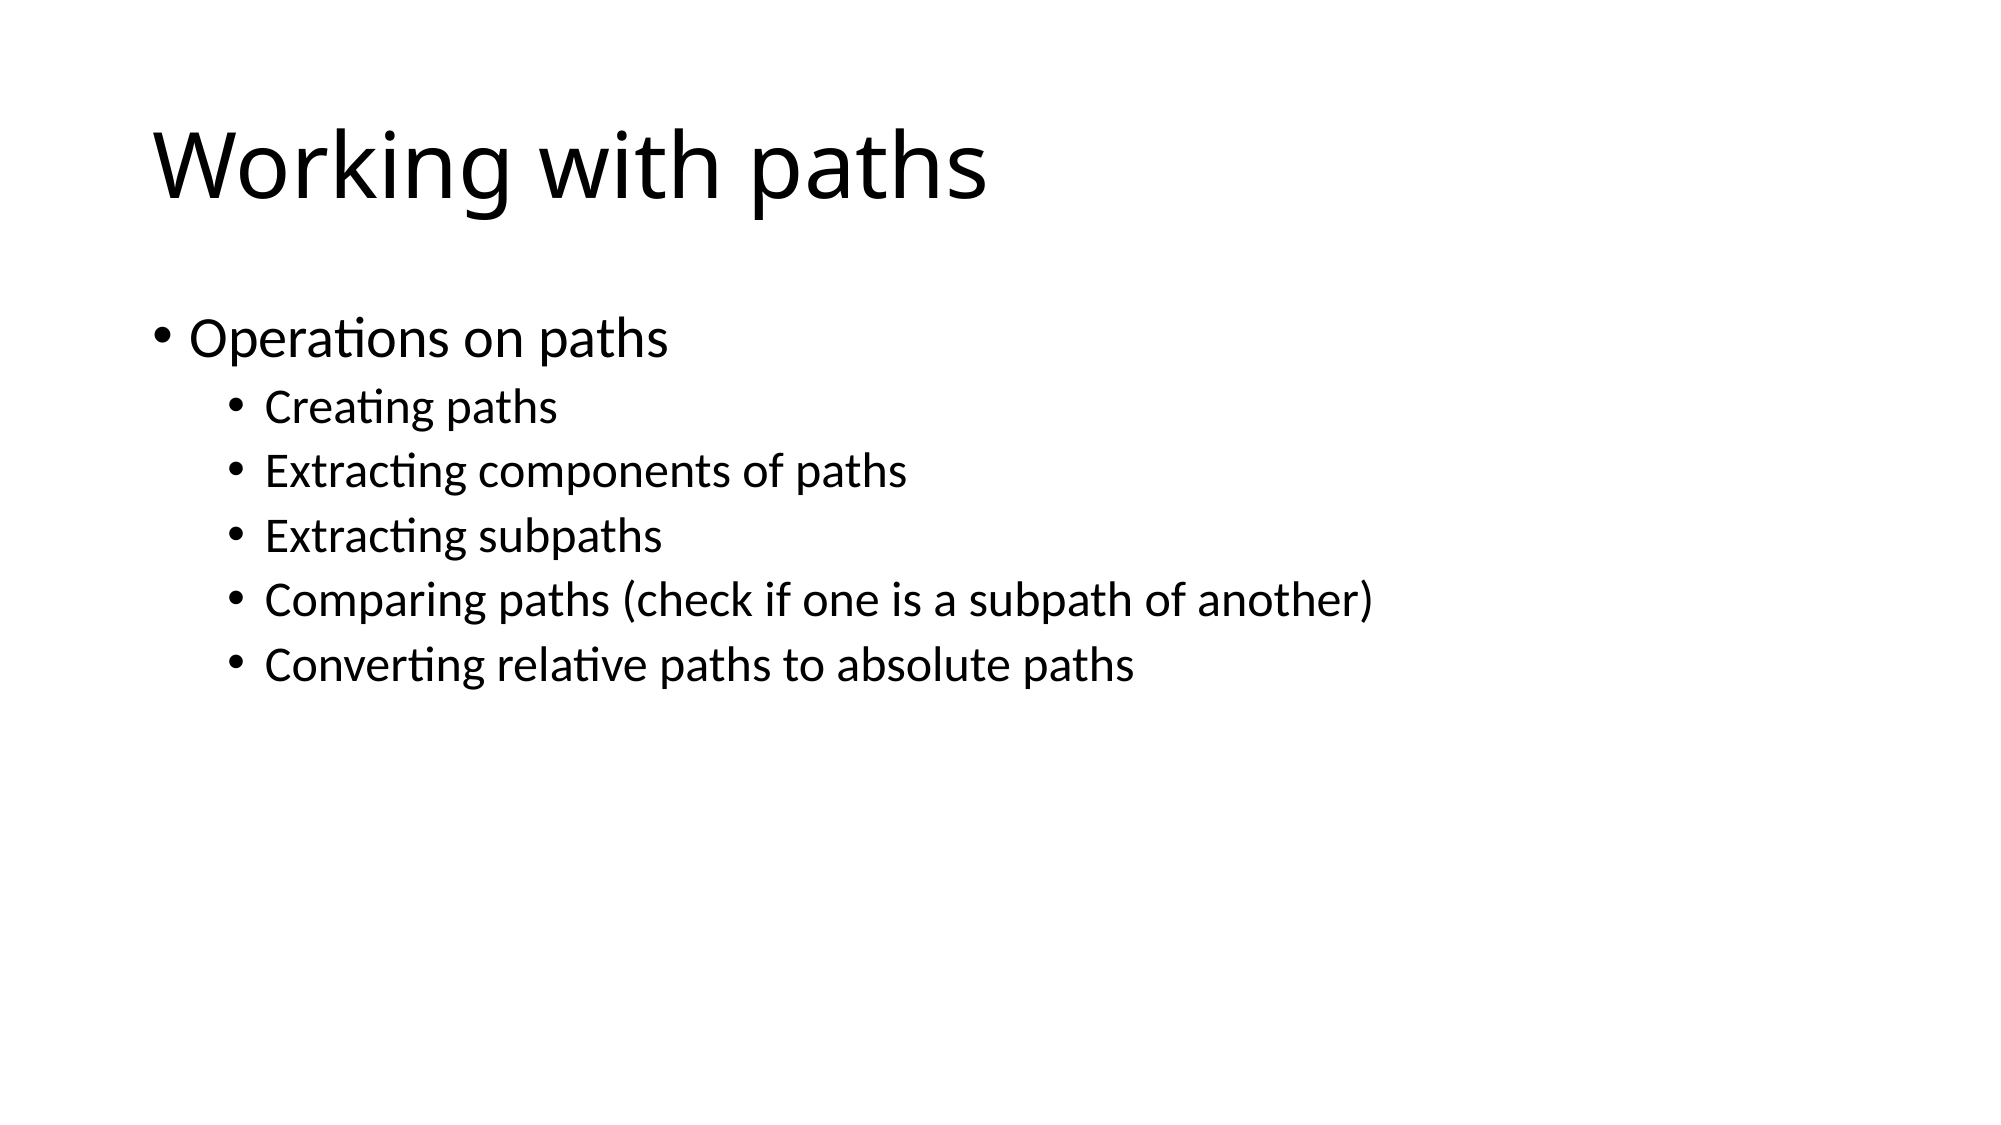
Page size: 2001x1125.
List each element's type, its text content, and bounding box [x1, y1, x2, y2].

title Working with paths [137, 59, 1863, 278]
list Operations on paths Creating paths Extracting components of paths Extracting subpaths Comparing paths (check if one is a subpath of another) Converting relative paths to absolute paths [137, 299, 1863, 1014]
